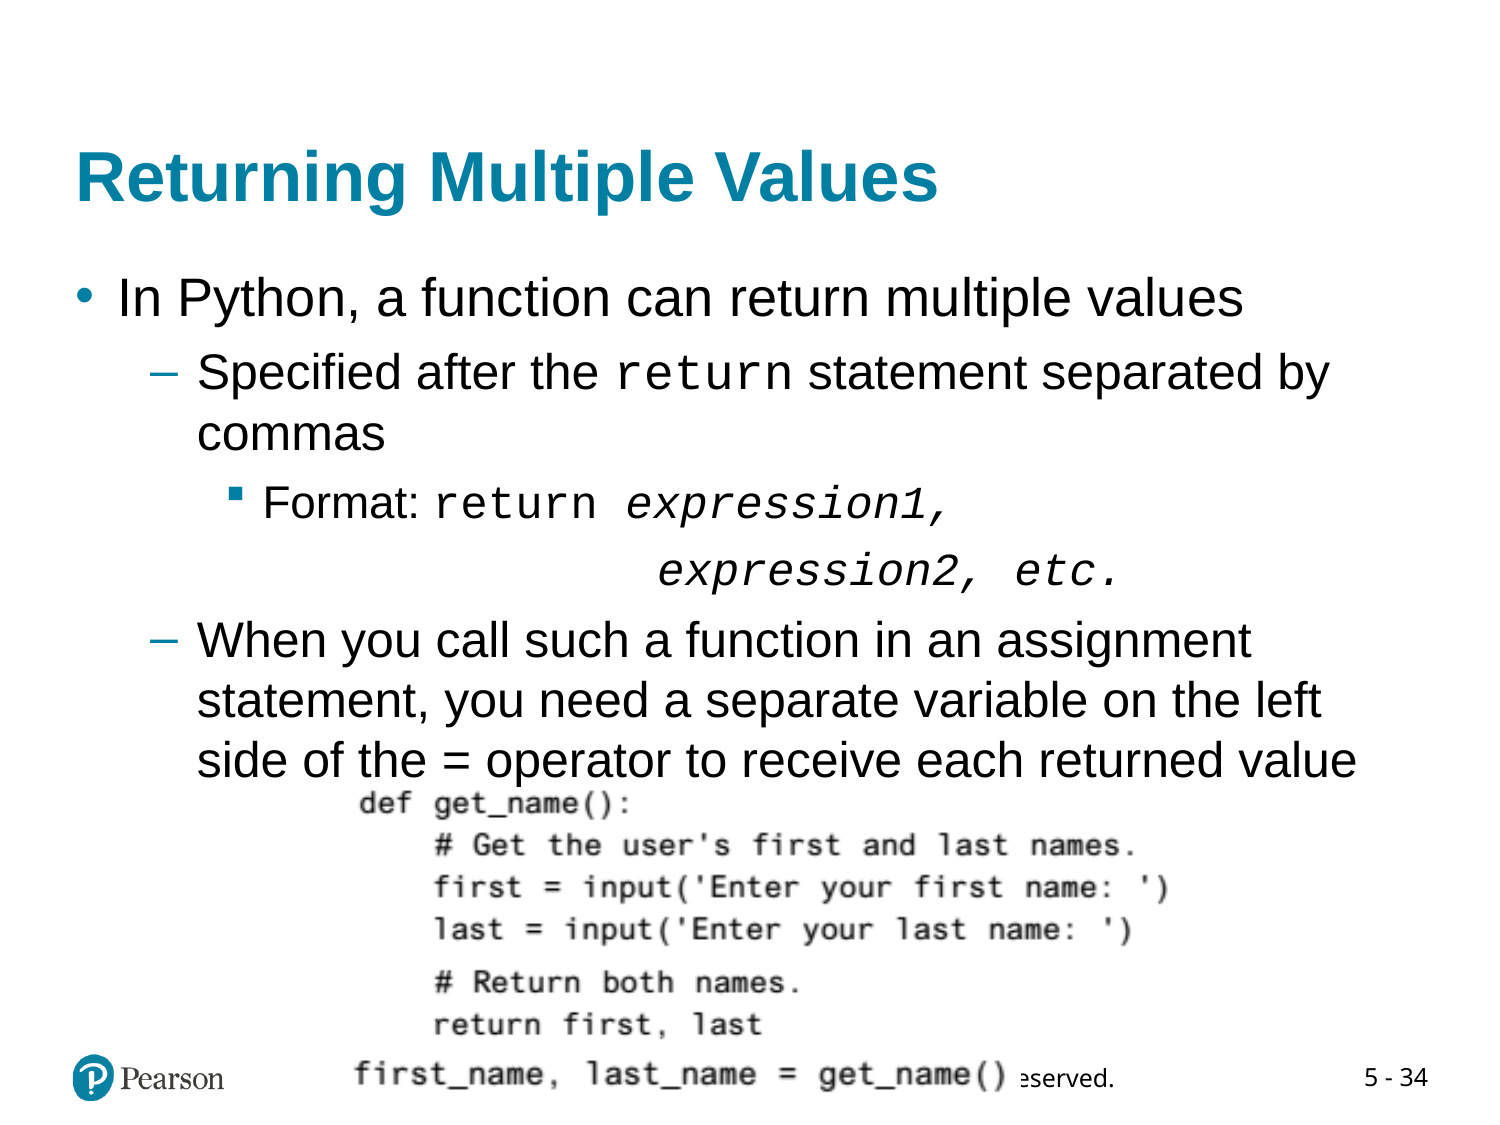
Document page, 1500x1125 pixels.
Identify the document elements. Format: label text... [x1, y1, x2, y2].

picture [72, 1087, 83, 1101]
picture [81, 1064, 107, 1089]
title Returning Multiple Values [75, 35, 1425, 216]
picture [99, 1054, 224, 1101]
list In Python, a function can return multiple values Specified after the return statement separated by commas Format: return expression1, expression2, etc. When you call such a function in an assignment statement, you need a separate variable on the left side of the = operator to receive each returned value [75, 262, 1425, 1005]
picture [72, 1054, 89, 1072]
picture [349, 787, 1180, 1044]
picture [349, 1051, 1021, 1097]
